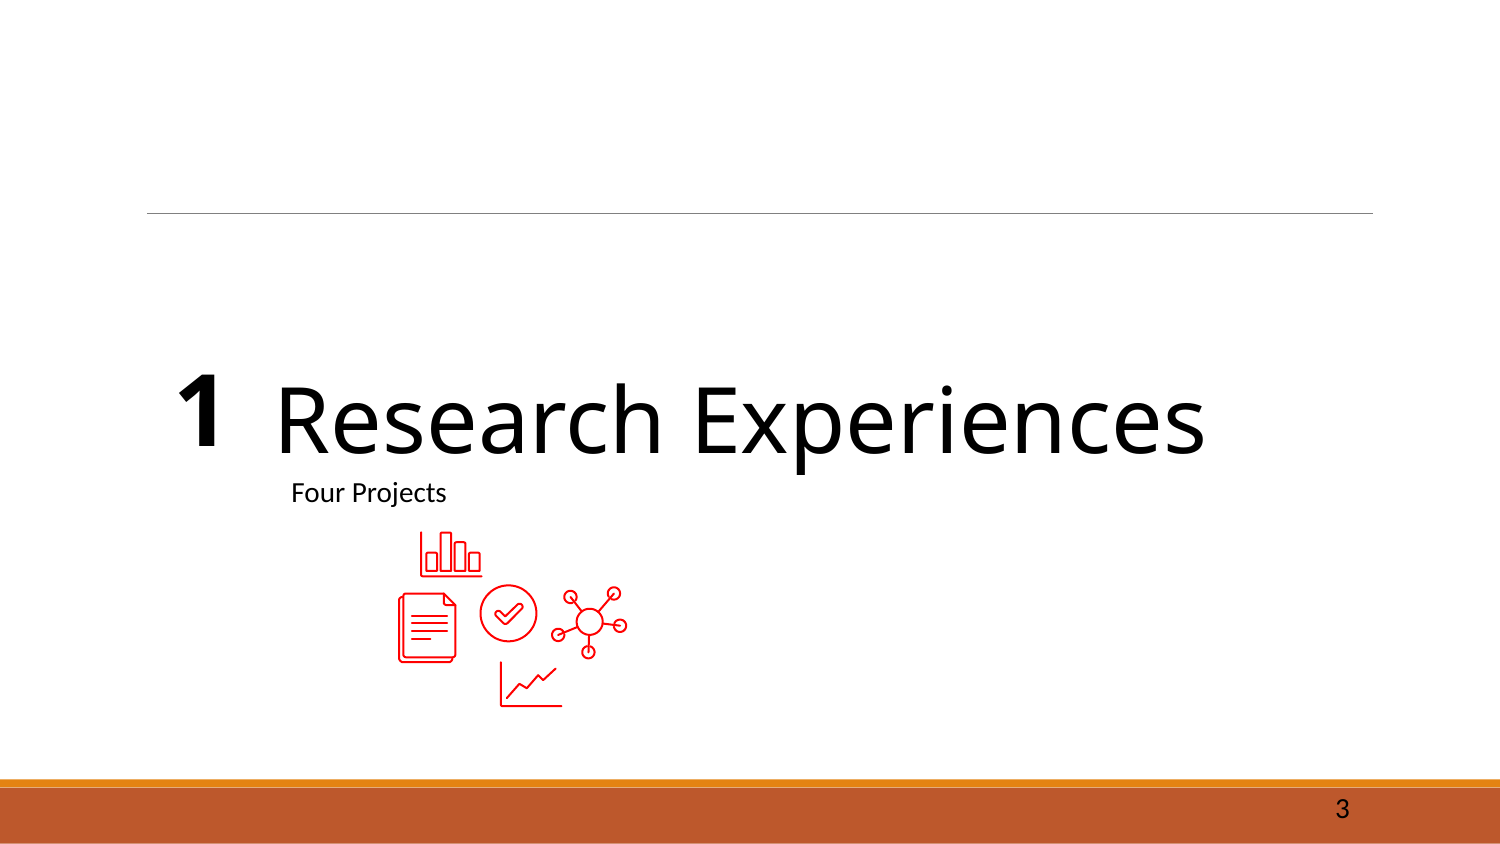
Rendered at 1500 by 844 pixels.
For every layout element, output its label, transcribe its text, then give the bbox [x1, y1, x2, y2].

slide_number 3 [1251, 773, 1434, 841]
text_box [420, 531, 483, 577]
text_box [500, 661, 562, 707]
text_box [398, 593, 456, 663]
text_box 1 [127, 327, 277, 501]
text_box Research Experiences [277, 371, 1363, 472]
text_box Four Projects [276, 465, 628, 516]
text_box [551, 586, 627, 659]
